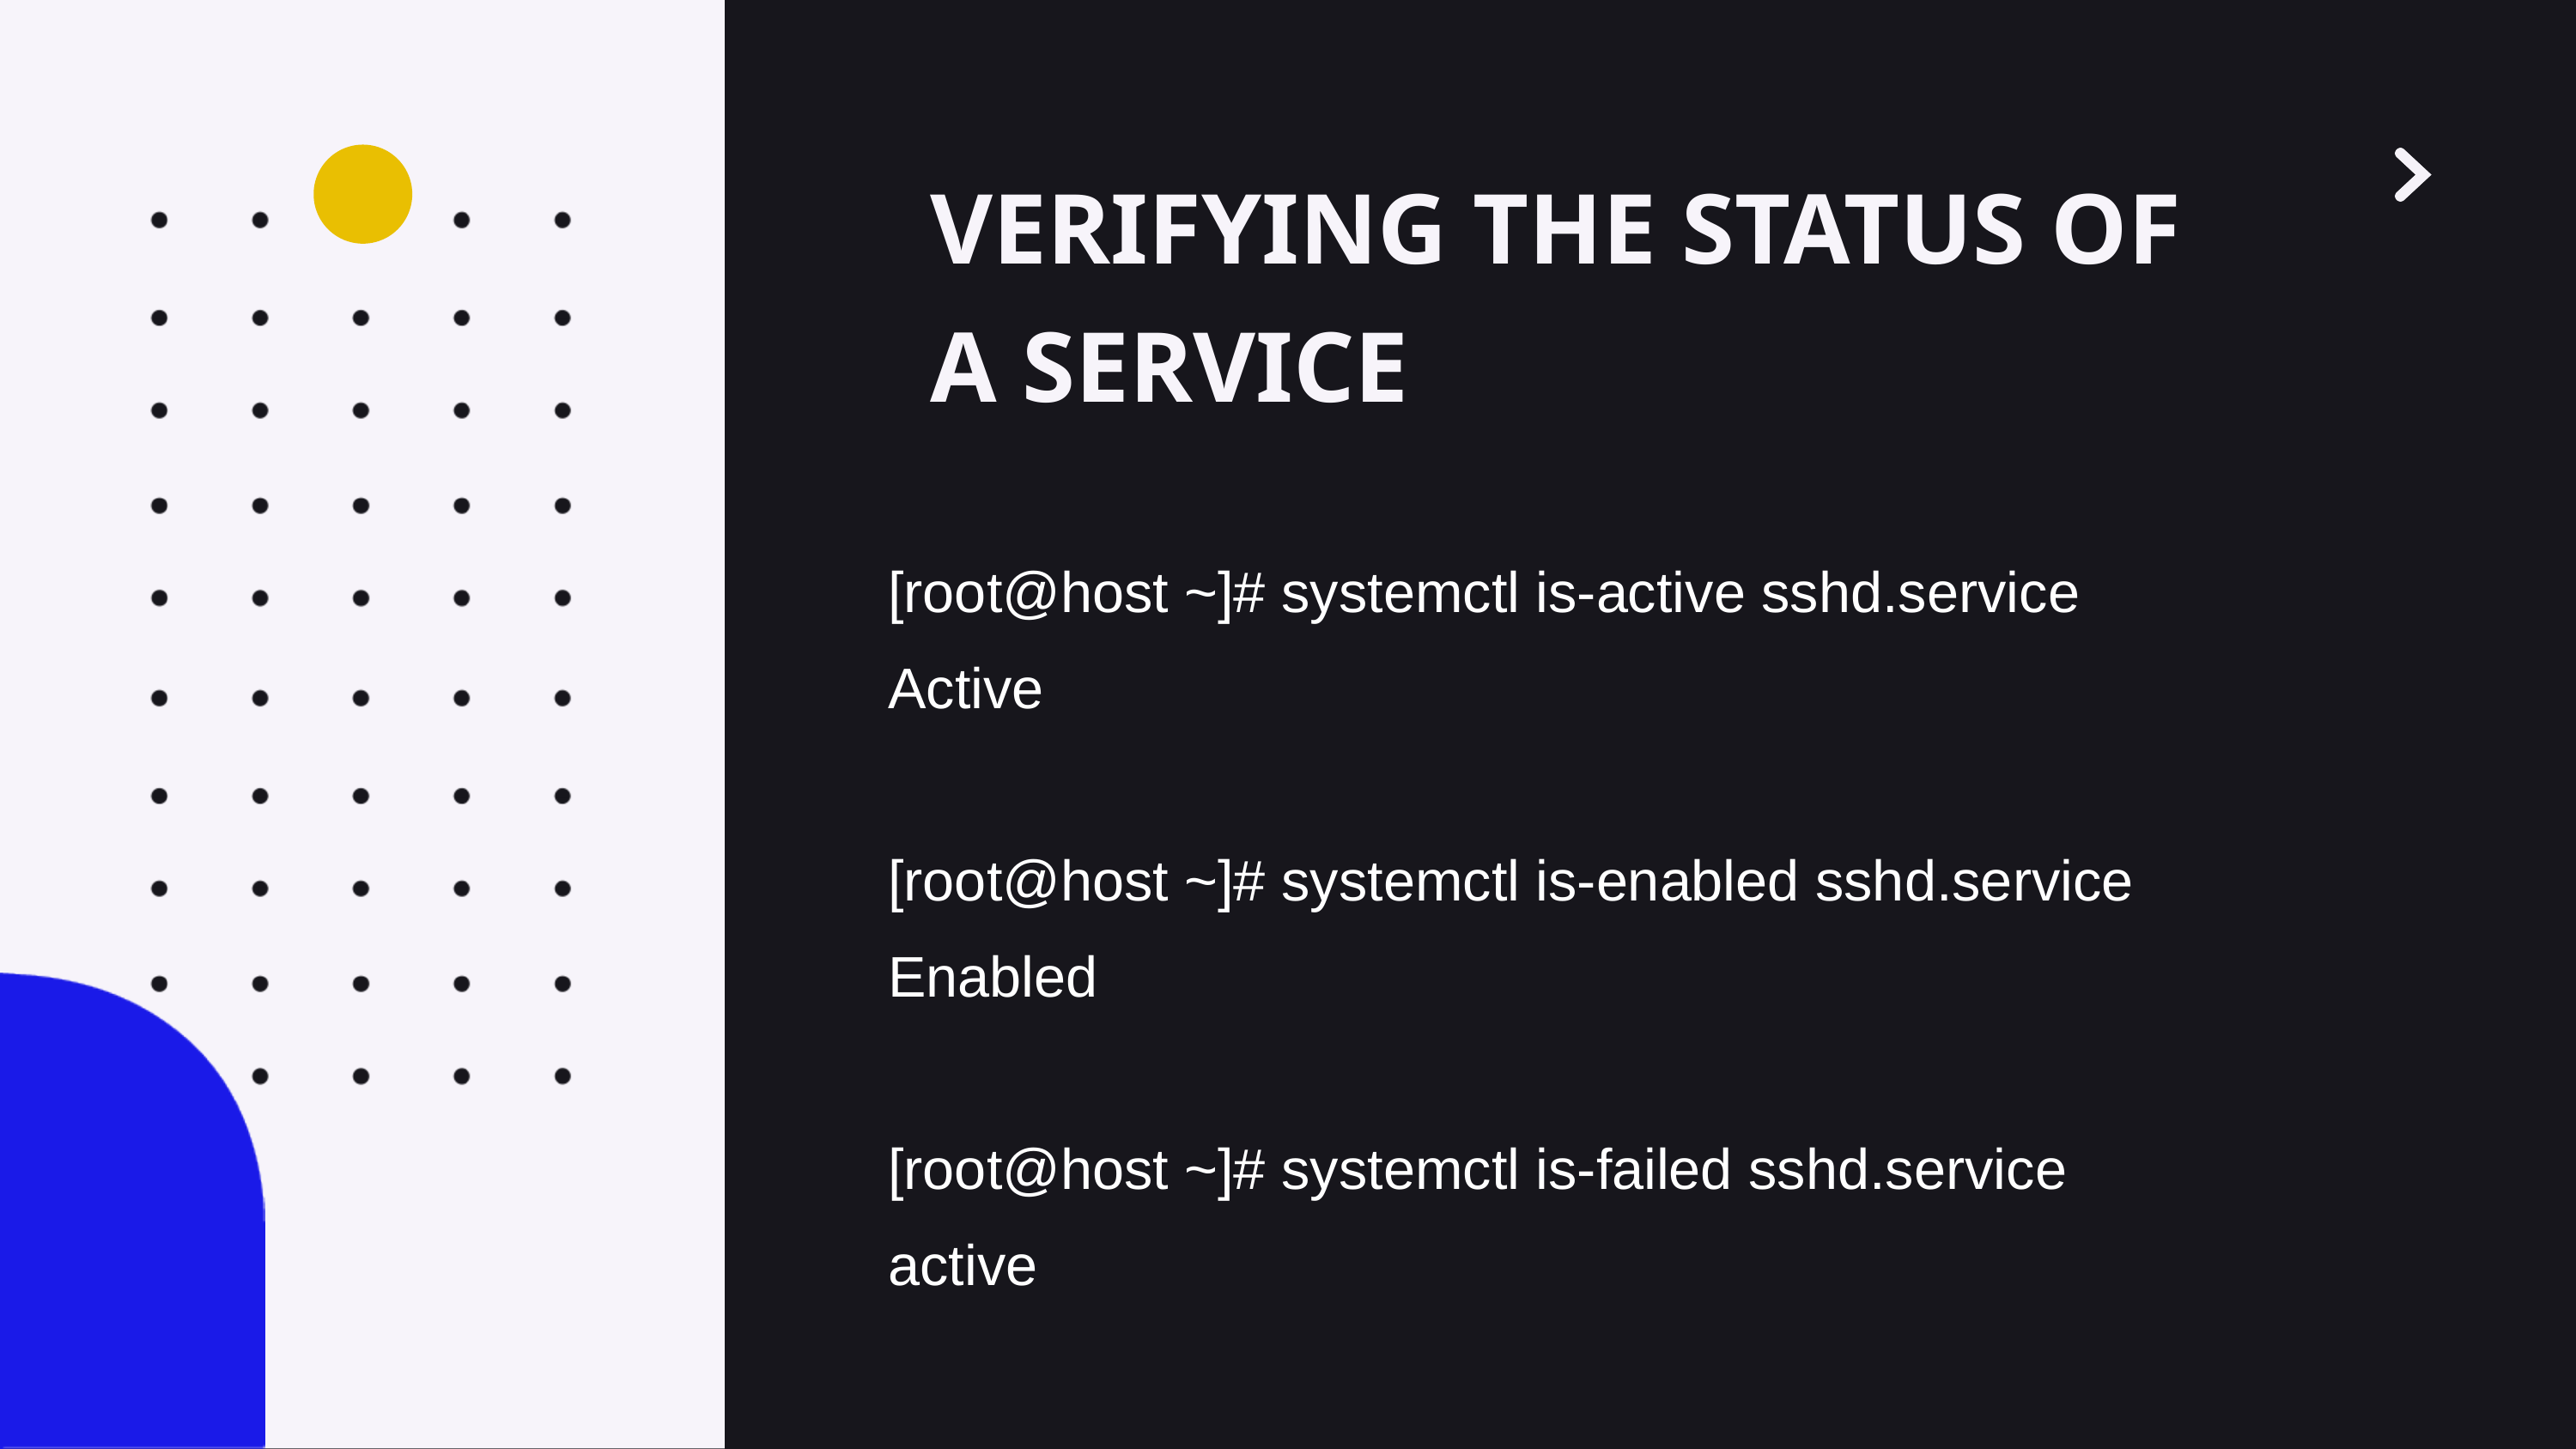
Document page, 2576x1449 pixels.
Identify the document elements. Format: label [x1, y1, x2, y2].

text_box [0, 0, 725, 1449]
picture [2394, 148, 2432, 202]
picture [0, 683, 581, 1449]
picture [144, 205, 581, 612]
text_box [313, 144, 413, 204]
text_box [888, 143, 2492, 1306]
